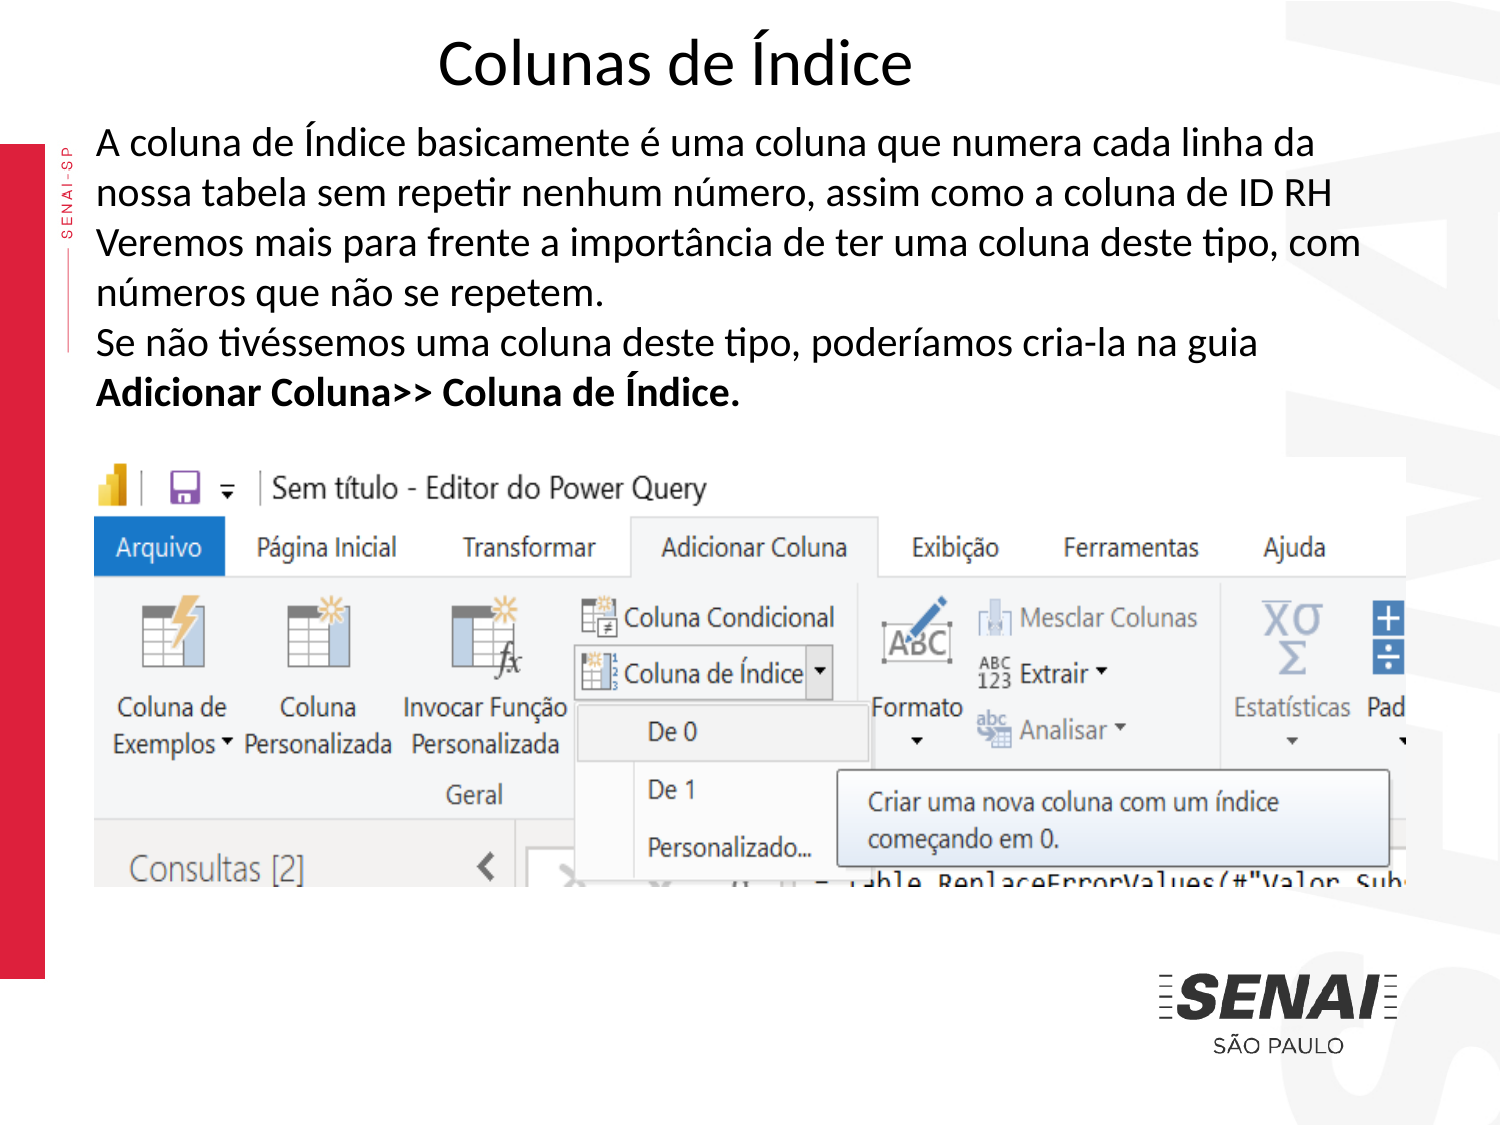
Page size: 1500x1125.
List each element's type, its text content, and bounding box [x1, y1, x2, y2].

picture [0, 0, 1500, 1125]
text_box Colunas de Índice [81, 11, 1272, 107]
text_box A coluna de Índice basicamente é uma coluna que numera cada linha da nossa tabela sem repetir nenhum número, assim como a coluna de ID RH Veremos mais para frente a importância de ter uma coluna deste tipo, com números que não se repetem. Se não tivéssemos uma coluna deste tipo, poderíamos cria-la na guia Adicionar Coluna>> Coluna de Índice. [81, 107, 1419, 473]
